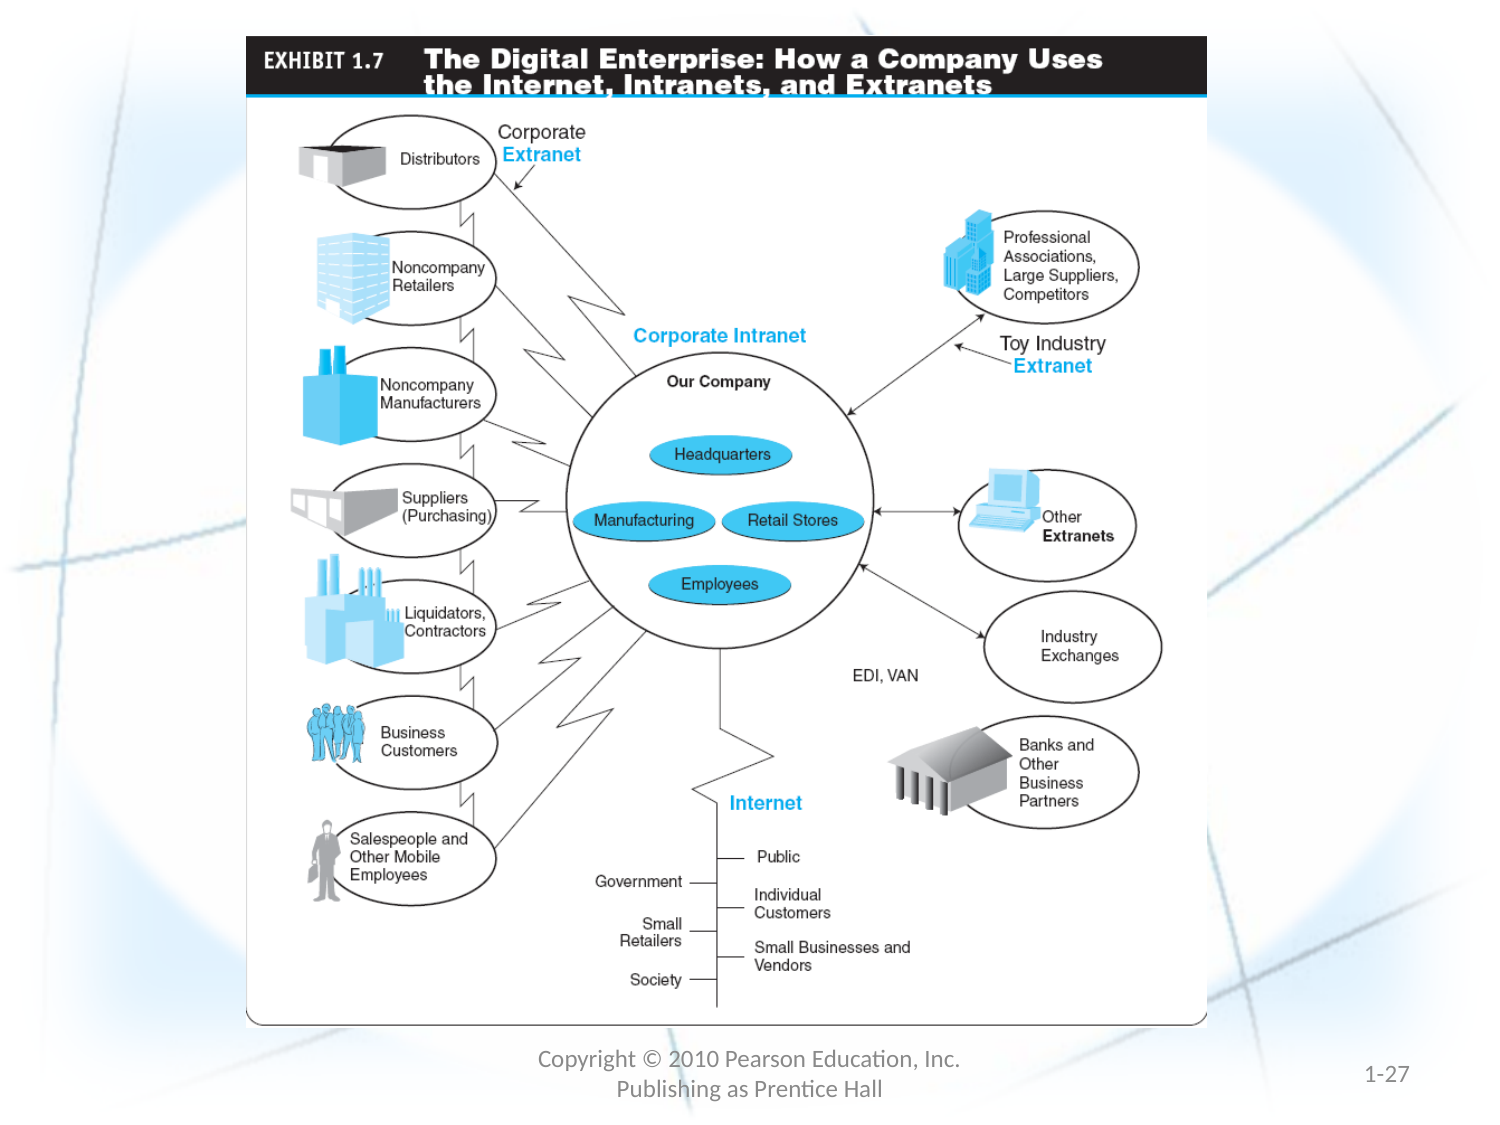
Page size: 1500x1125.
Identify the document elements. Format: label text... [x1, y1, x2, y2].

slide_number 1-26 [1074, 1042, 1425, 1103]
picture [0, 0, 1500, 1125]
footer Copyright © 2010 Pearson Education, Inc. Publishing as Prentice Hall [512, 1042, 988, 1103]
